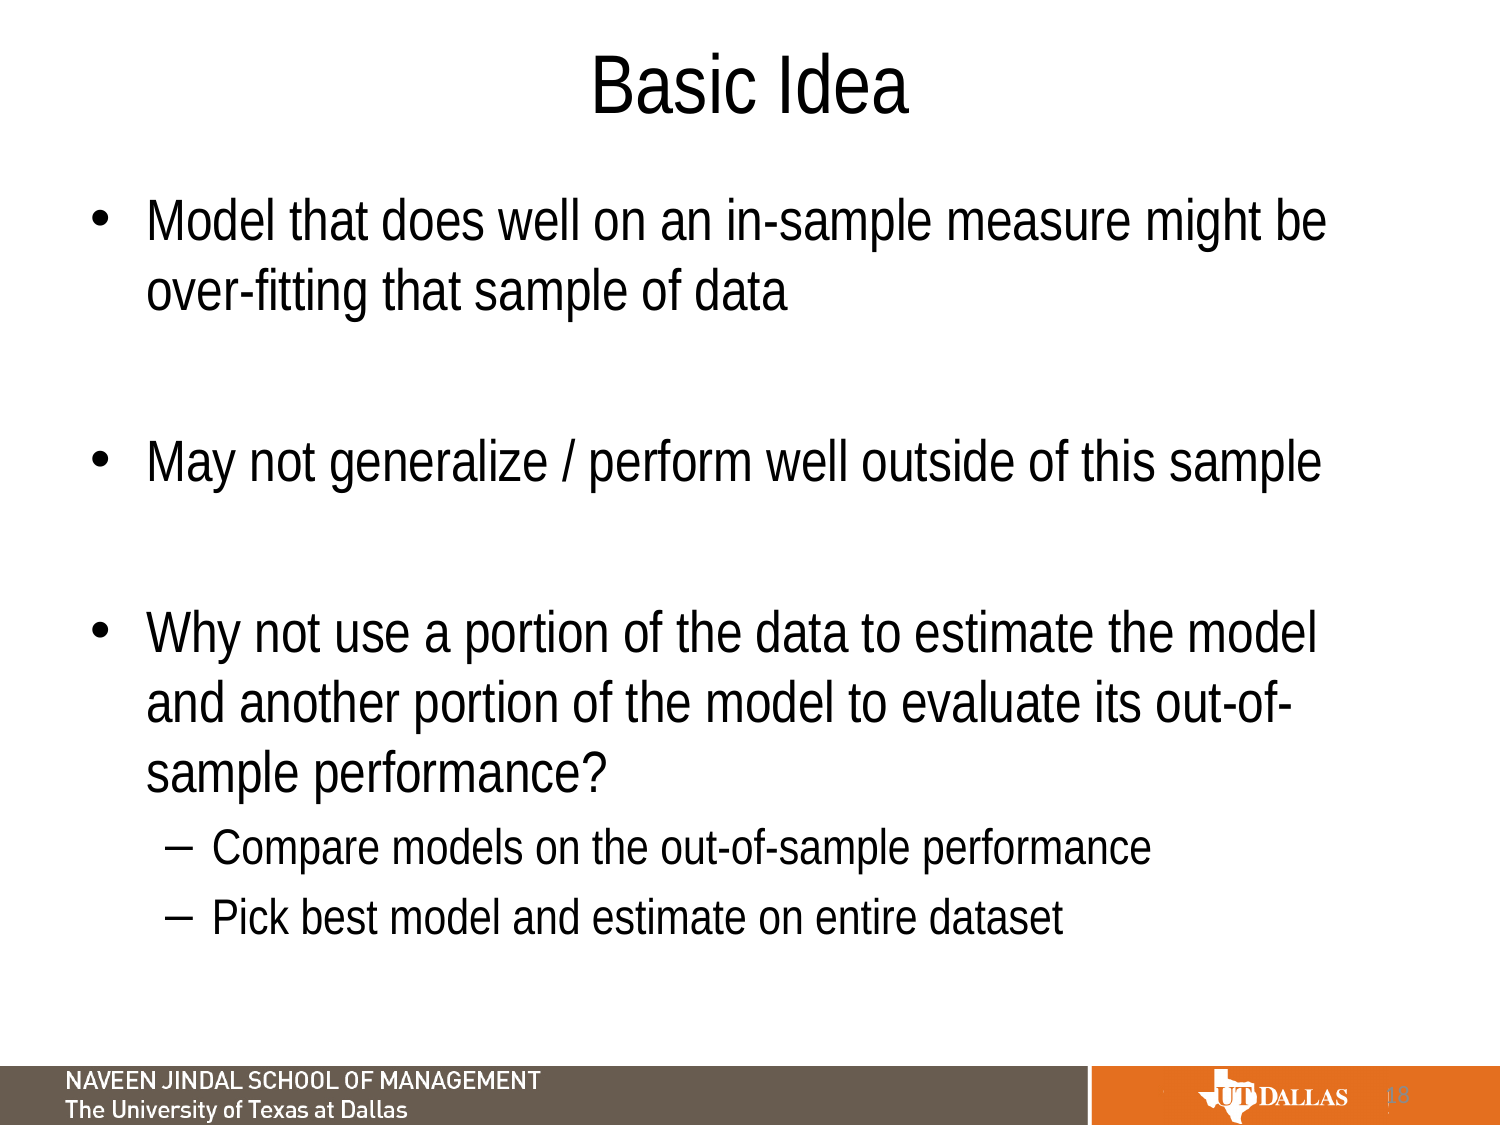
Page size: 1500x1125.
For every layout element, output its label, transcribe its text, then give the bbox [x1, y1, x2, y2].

slide_number 18 [1074, 1063, 1425, 1124]
picture [0, 1066, 1500, 1125]
list Model that does well on an in-sample measure might be over-fitting that sample of data May not generalize / perform well outside of this sample Why not use a portion of the data to estimate the model and another portion of the model to evaluate its out-of-sample performance? Compare models on the out-of-sample performance Pick best model and estimate on entire dataset [75, 174, 1425, 1004]
title Basic Idea [75, 0, 1425, 162]
